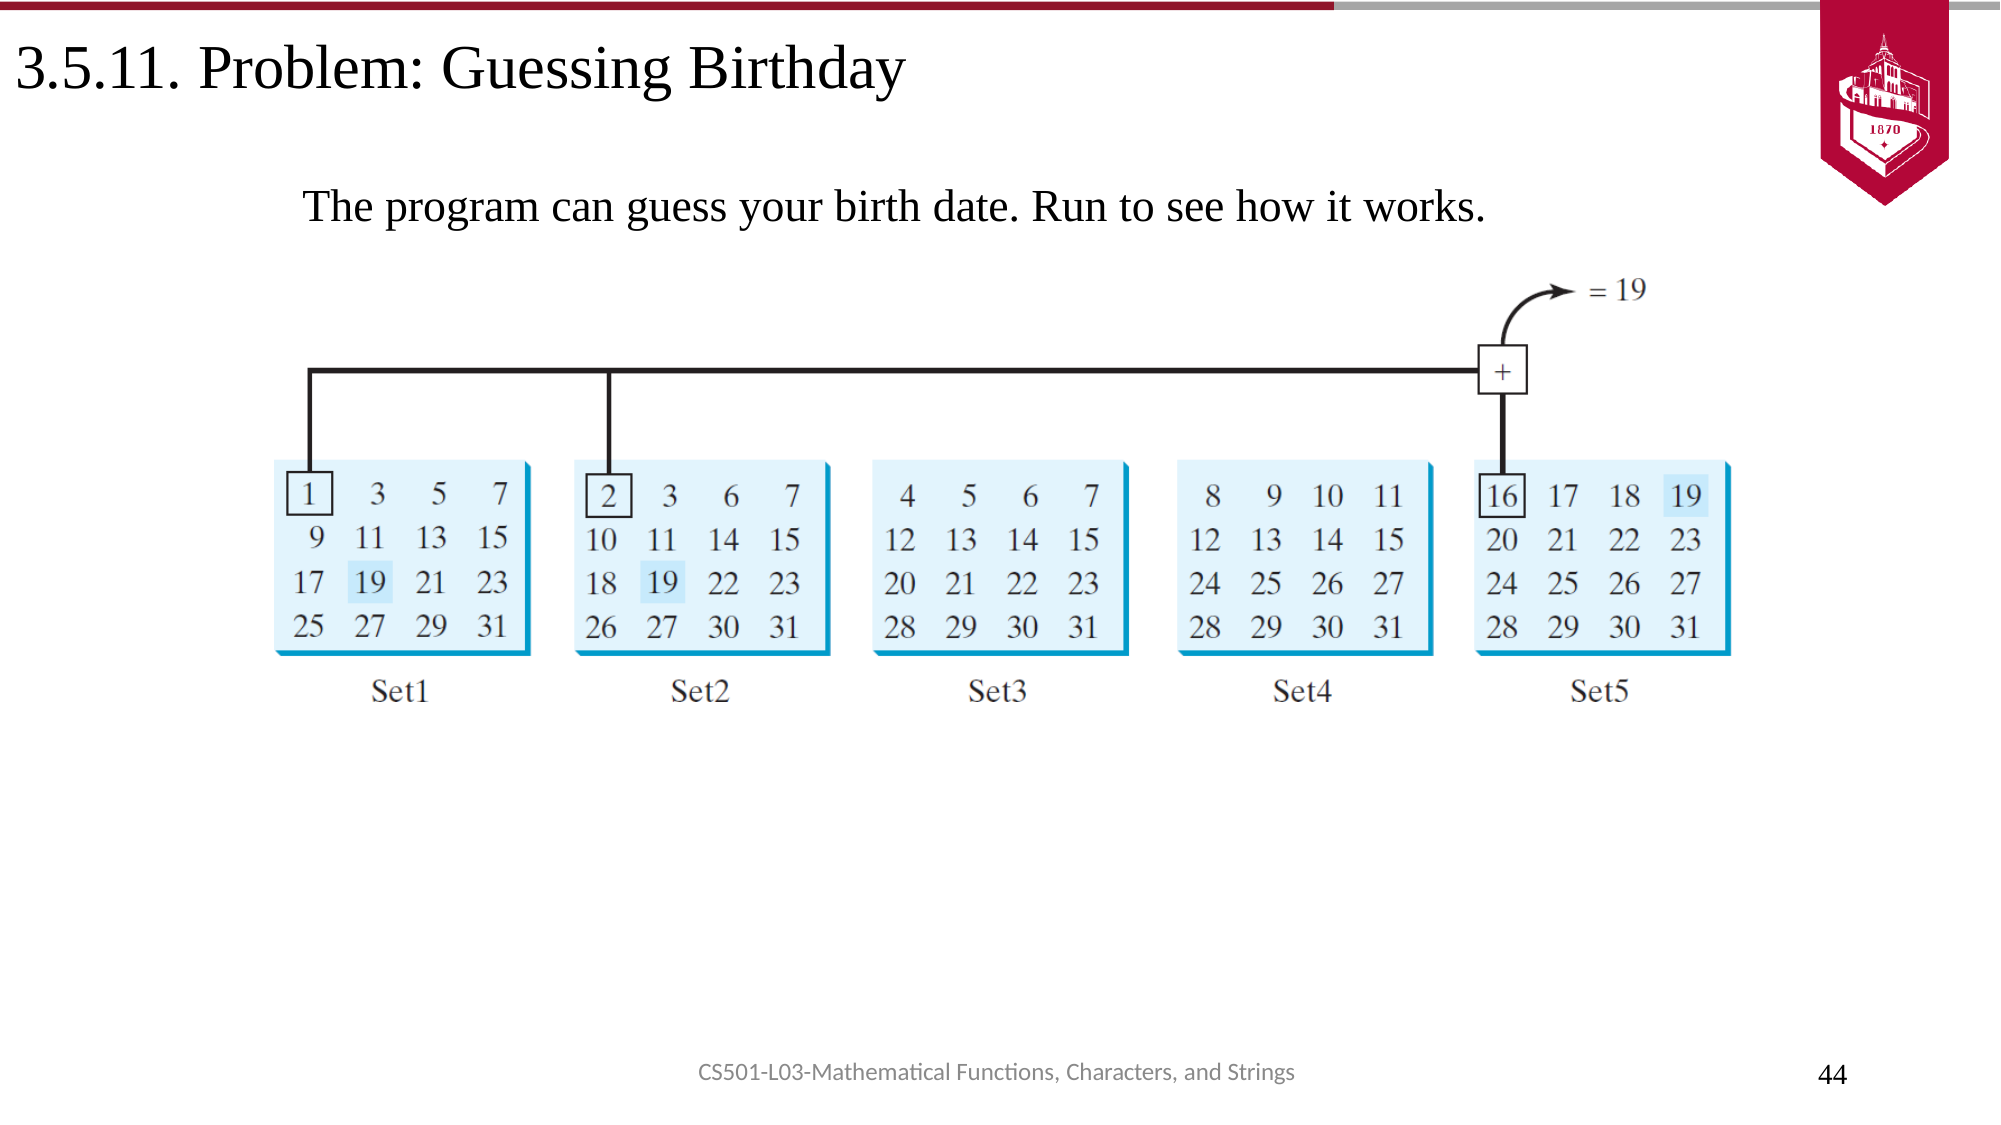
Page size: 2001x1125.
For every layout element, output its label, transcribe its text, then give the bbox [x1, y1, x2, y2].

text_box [0, 0, 2000, 206]
slide_number 44 [1811, 1056, 1856, 1125]
picture [274, 277, 1733, 703]
text_box The program can guess your birth date. Run to see how it works. [300, 217, 1491, 232]
footer CS501-L03-Mathematical Functions, Characters, and Strings [696, 1054, 1304, 1125]
